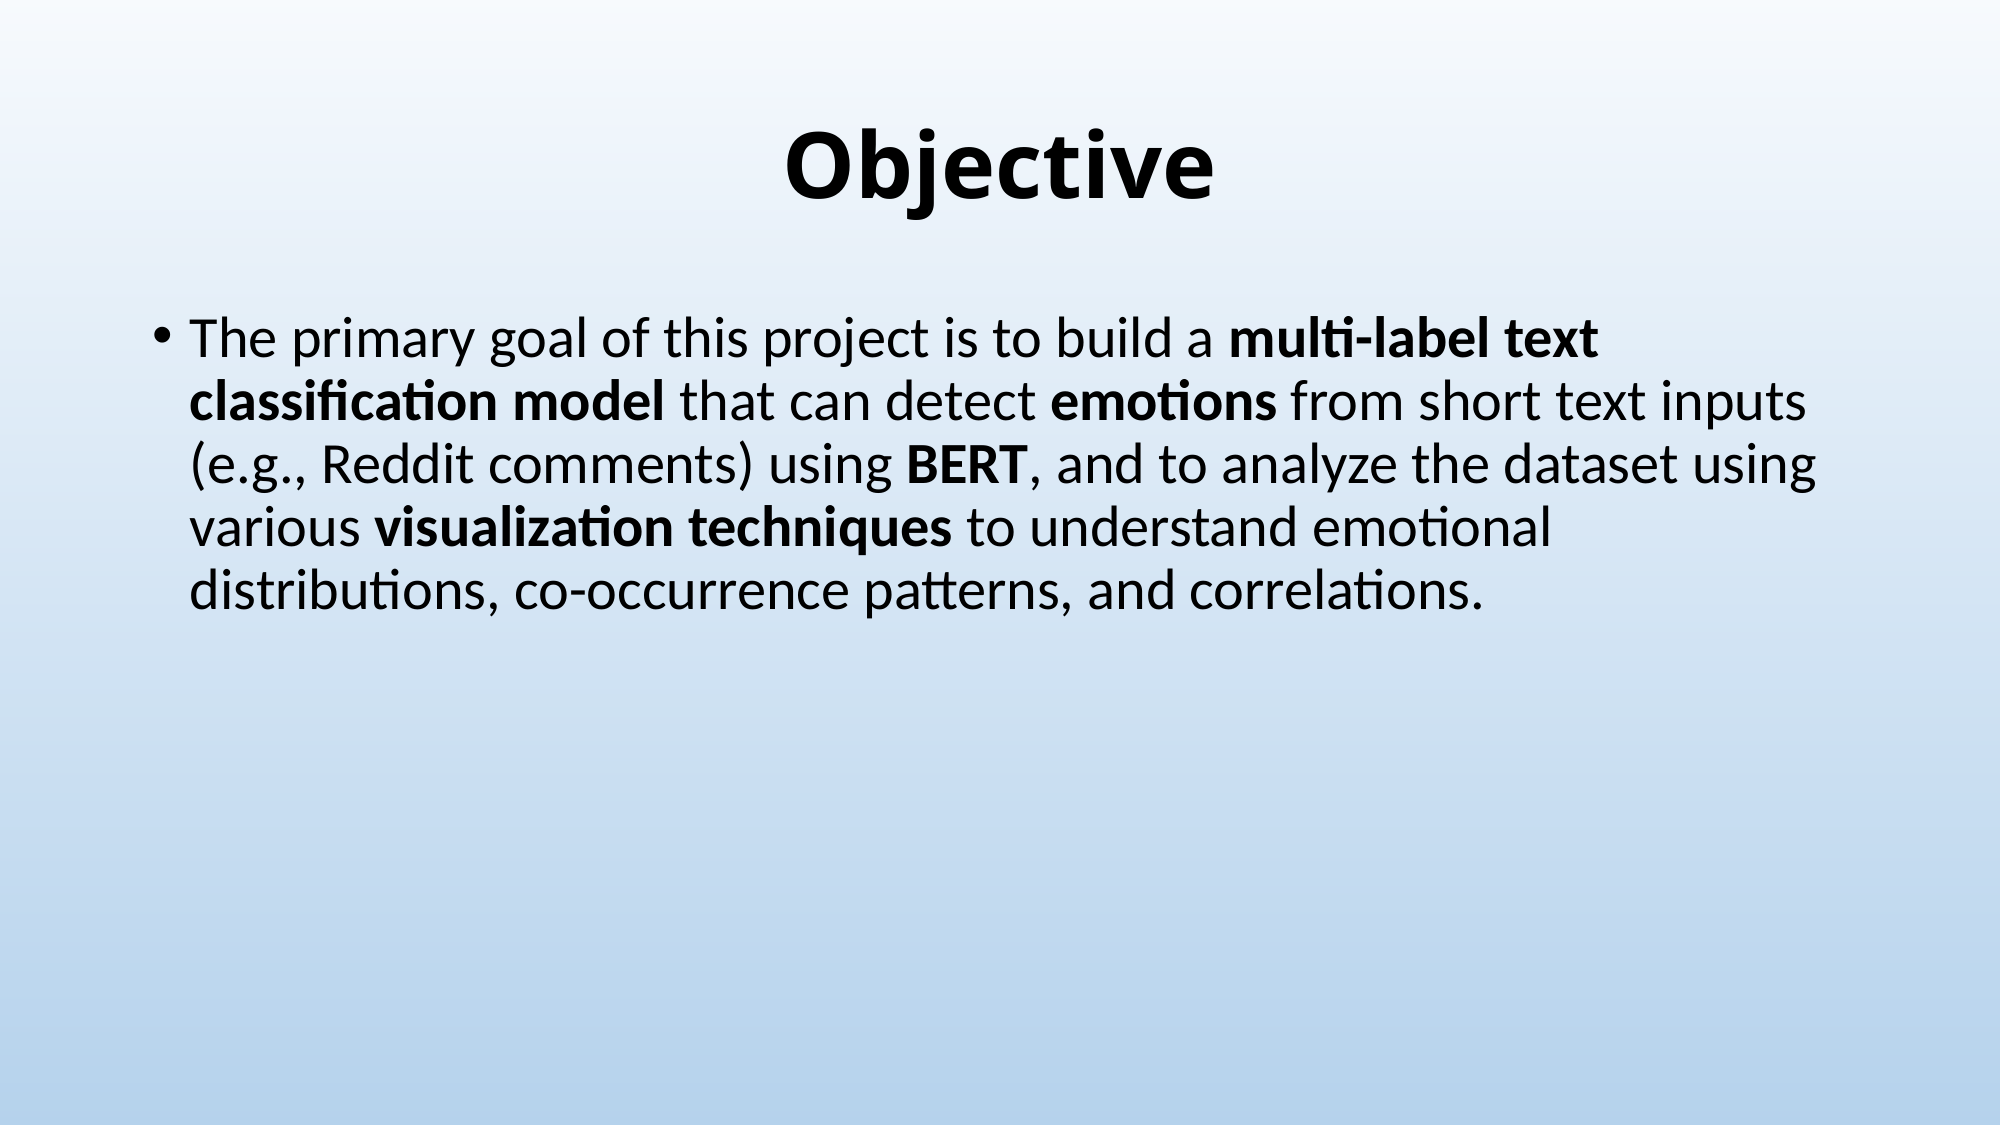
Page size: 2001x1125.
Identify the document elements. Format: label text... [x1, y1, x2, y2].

list The primary goal of this project is to build a multi-label text classification model that can detect emotions from short text inputs (e.g., Reddit comments) using BERT, and to analyze the dataset using various visualization techniques to understand emotional distributions, co-occurrence patterns, and correlations. [137, 299, 1863, 1014]
title Objective [137, 59, 1863, 278]
